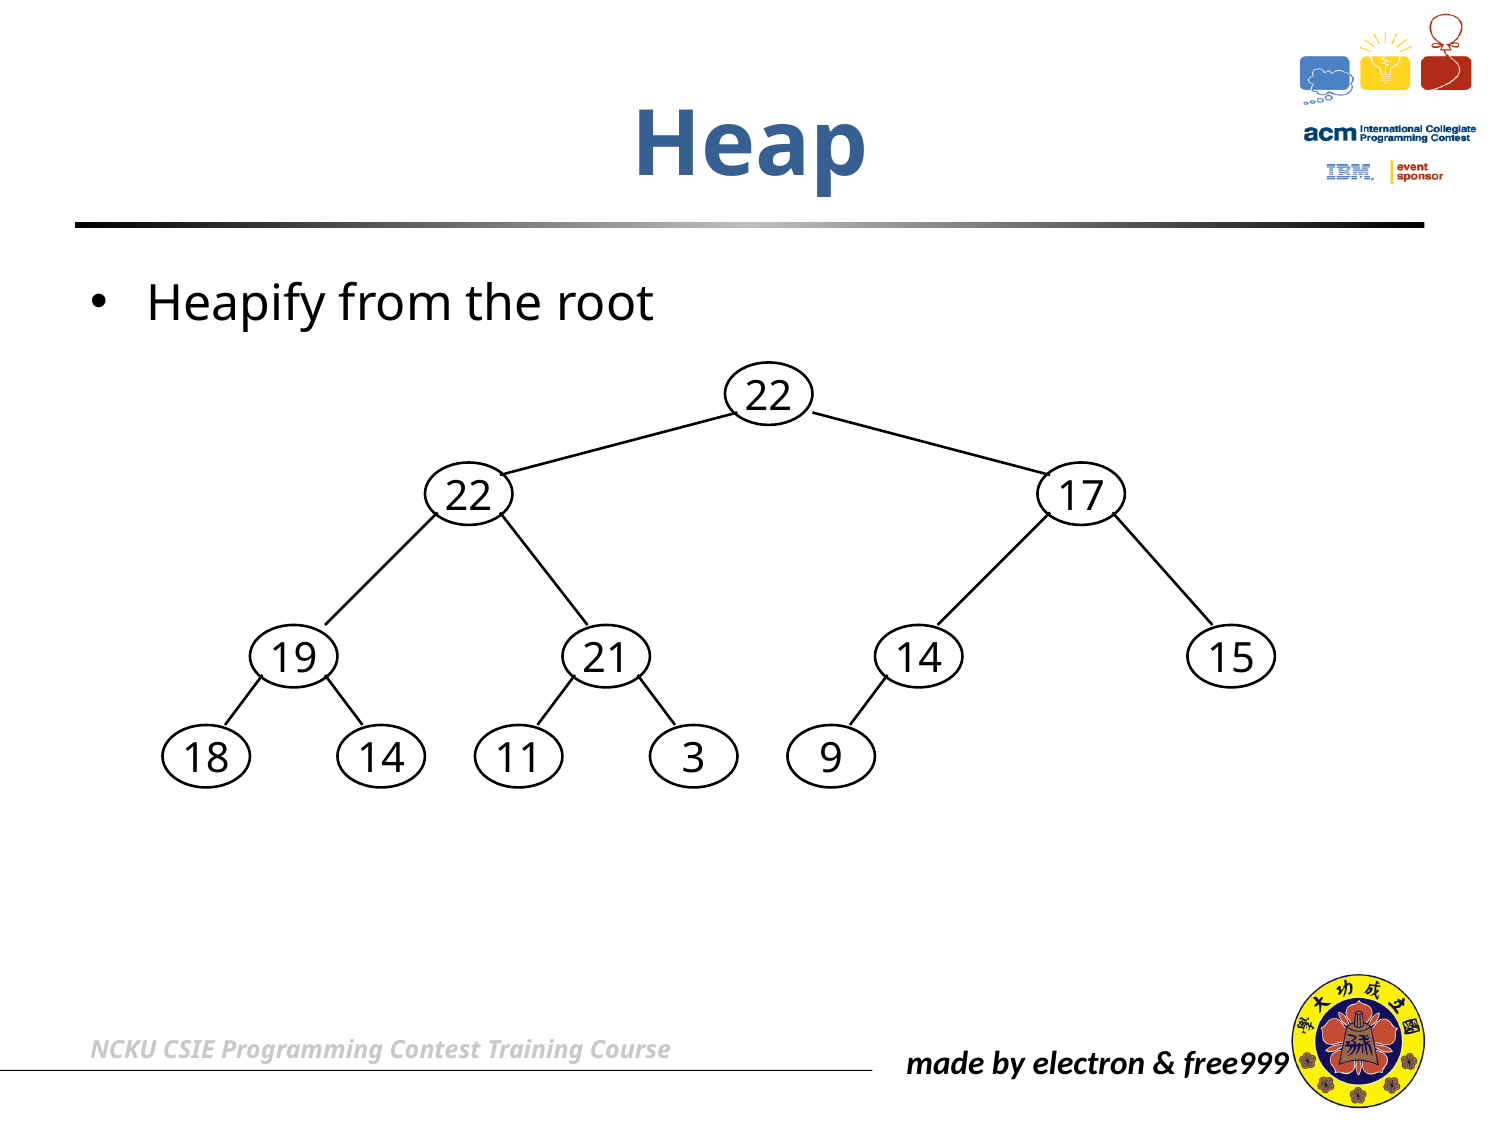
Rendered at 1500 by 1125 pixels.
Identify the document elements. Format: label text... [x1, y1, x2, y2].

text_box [161, 362, 1276, 788]
list Heapify from the root [75, 262, 1425, 1005]
picture [1292, 12, 1480, 188]
picture [1282, 970, 1431, 1114]
title Heap [75, 45, 1425, 233]
slide_number NCKU CSIE Programming Contest Training Course [75, 1018, 774, 1079]
